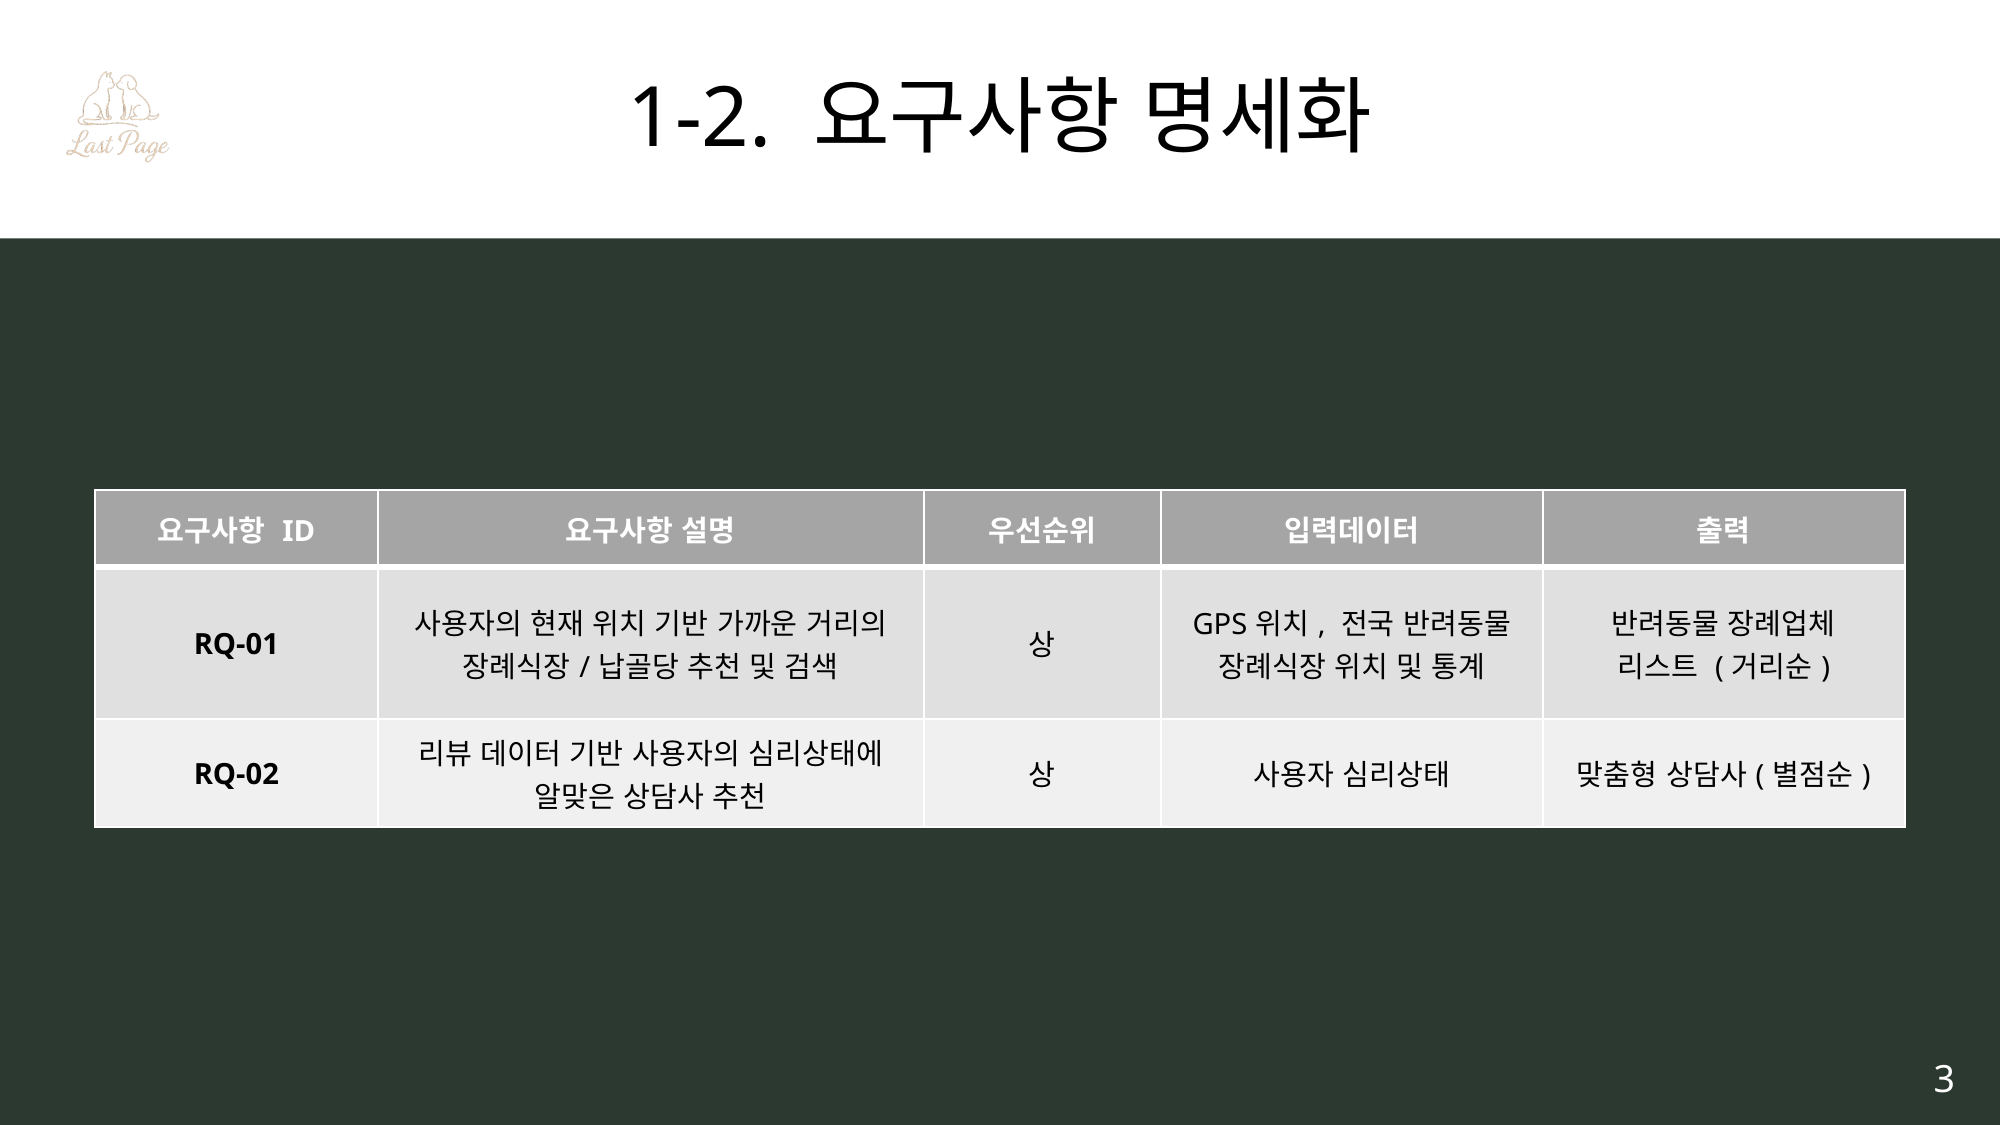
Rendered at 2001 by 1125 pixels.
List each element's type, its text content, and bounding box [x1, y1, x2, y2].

table_cell 상 [925, 570, 1160, 718]
picture [51, 52, 185, 187]
table_cell RQ-02 [96, 720, 377, 826]
table_header 출력 [1544, 491, 1904, 564]
text_box 3 [1888, 1048, 2000, 1108]
text_box 1-2. 요구사항 명세화 [0, 0, 2000, 239]
table_cell 맞춤형 상담사(별점순) [1544, 720, 1904, 826]
table_header 요구사항 설명 [379, 491, 923, 564]
table_cell 반려동물 장례업체 리스트 (거리순) [1544, 570, 1904, 718]
table_header 요구사항 ID [96, 491, 377, 564]
table_cell RQ-01 [96, 570, 377, 718]
table_cell 상 [925, 720, 1160, 826]
table_header 우선순위 [925, 491, 1160, 564]
table_cell GPS위치, 전국 반려동물 장례식장 위치 및 통계 [1162, 570, 1542, 718]
table_header 입력데이터 [1162, 491, 1542, 564]
table_cell 사용자 심리상태 [1162, 720, 1542, 826]
table_cell 리뷰 데이터 기반 사용자의 심리상태에 알맞은 상담사 추천 [379, 720, 923, 826]
table_cell 사용자의 현재 위치 기반 가까운 거리의 장례식장/납골당 추천 및 검색 [379, 570, 923, 718]
